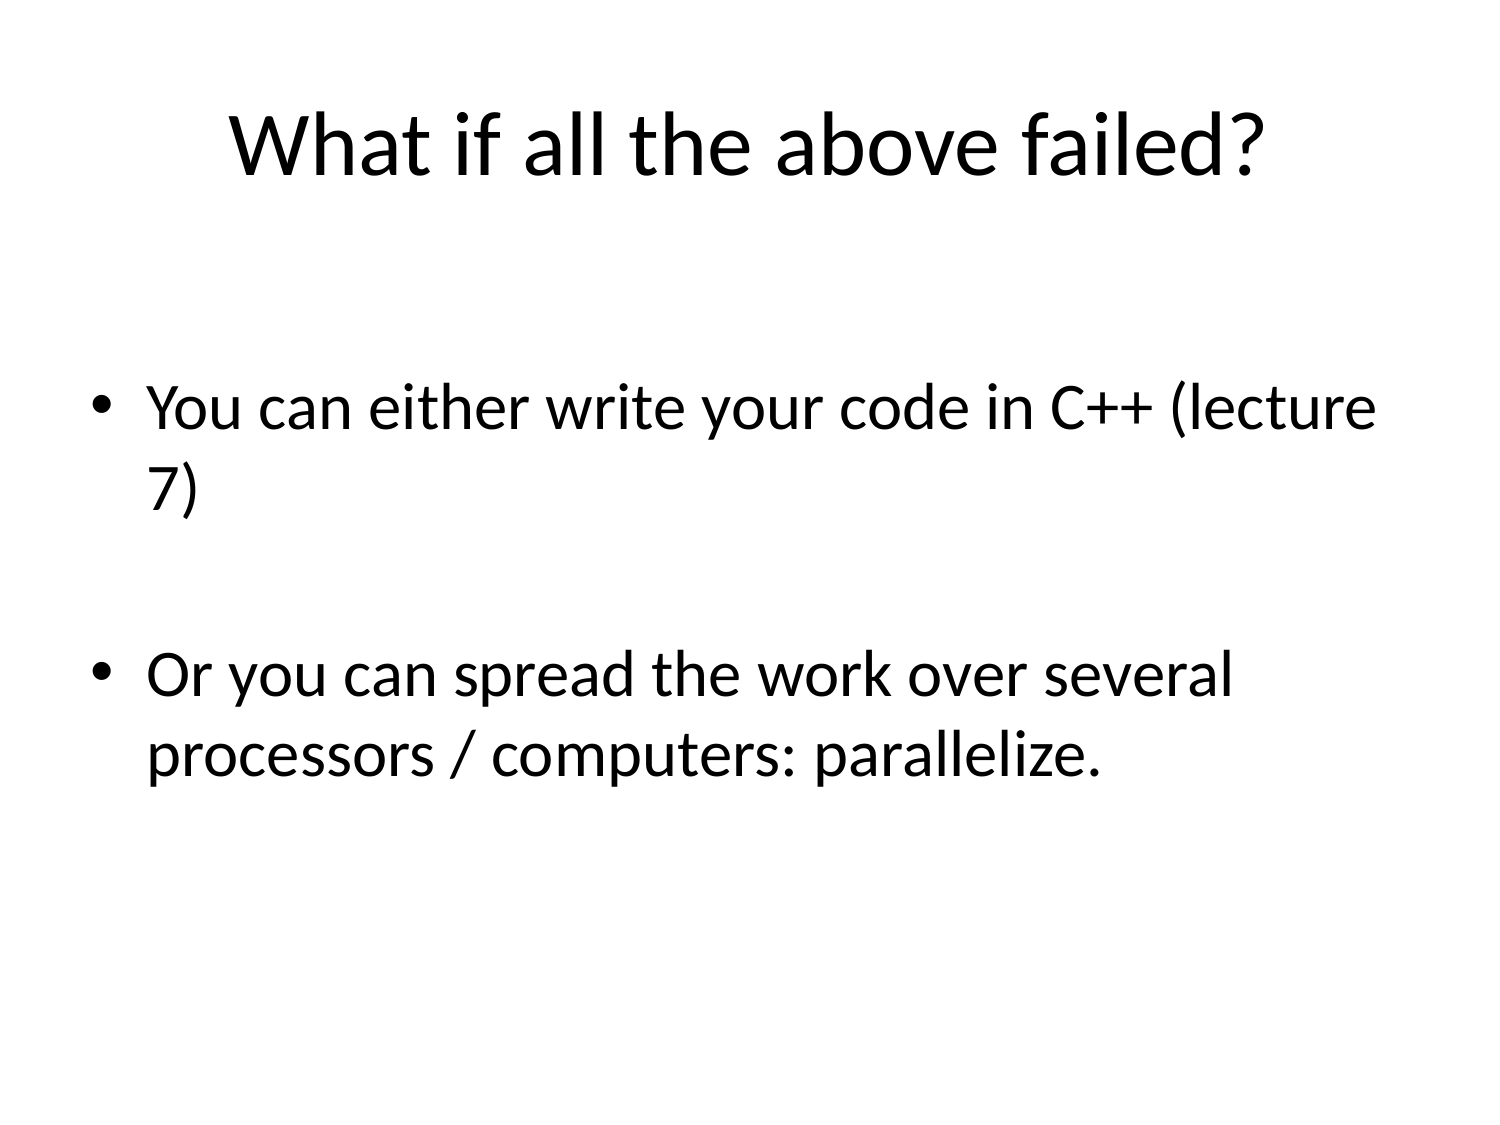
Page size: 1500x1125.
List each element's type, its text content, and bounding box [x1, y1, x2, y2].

title What if all the above failed? [75, 45, 1425, 233]
list You can either write your code in C++ (lecture 7) Or you can spread the work over several processors / computers: parallelize. [75, 262, 1425, 1005]
